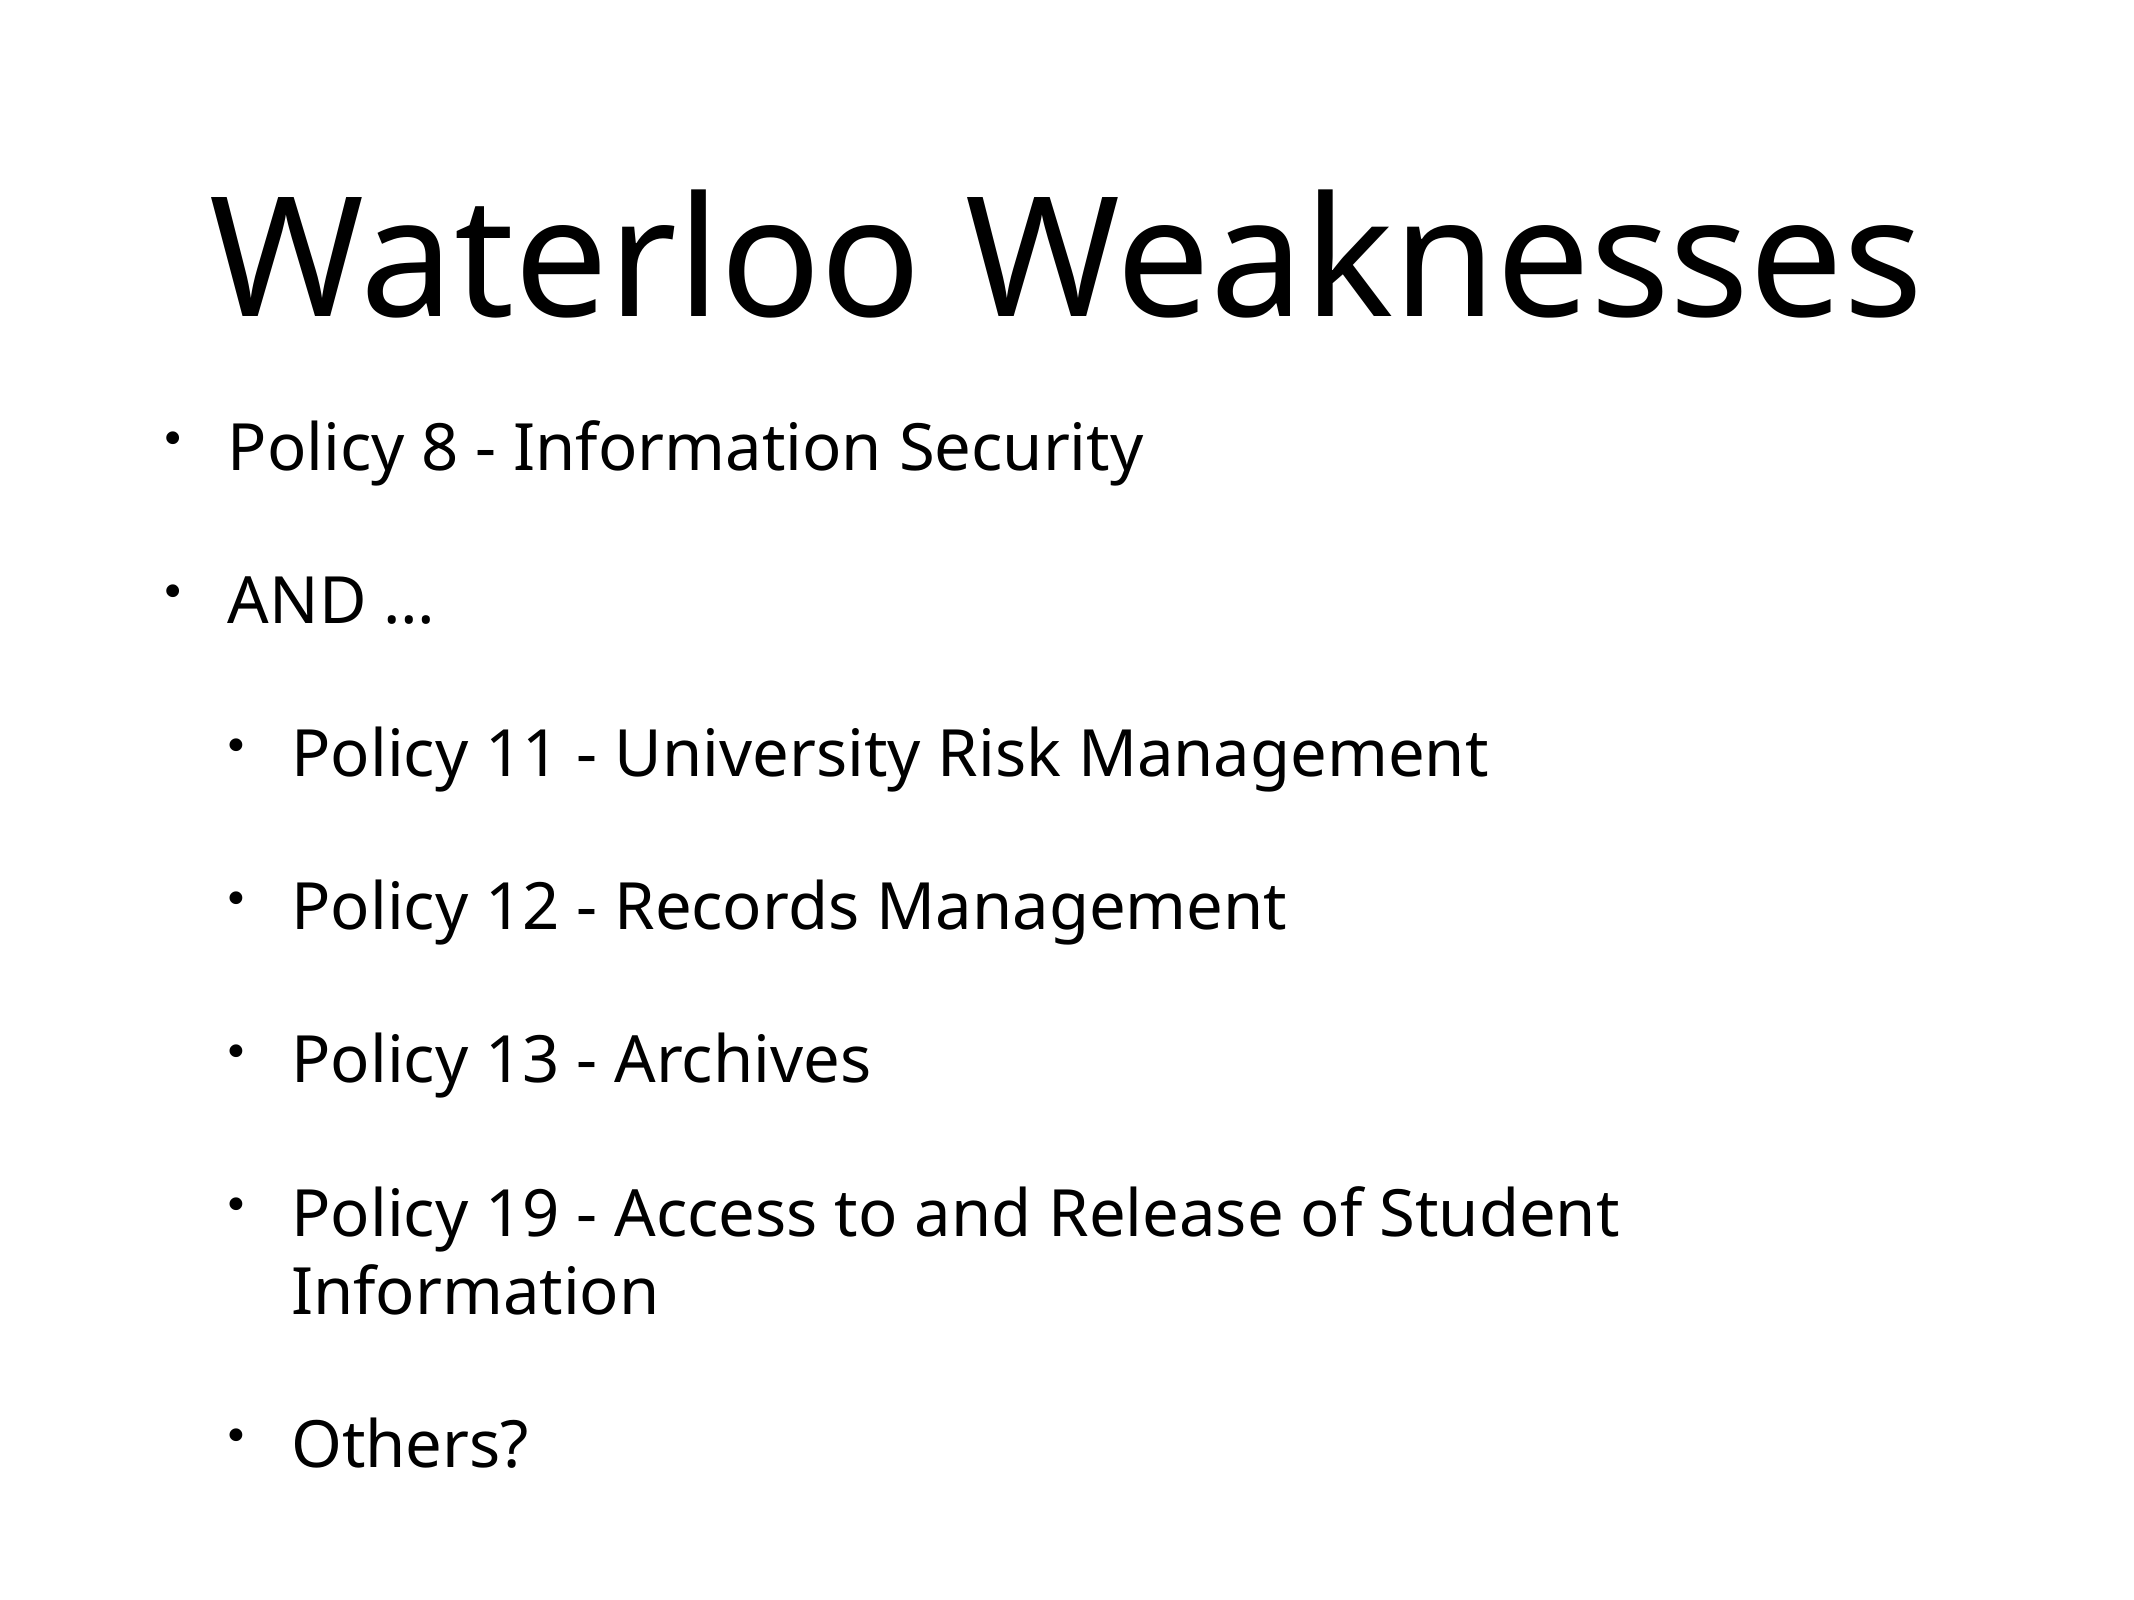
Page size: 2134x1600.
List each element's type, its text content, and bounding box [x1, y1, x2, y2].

list Policy 8 - Information Security AND … Policy 11 - University Risk Management Policy 12 - Records Management Policy 13 - Archives Policy 19 - Access to and Release of Student Information Others? [155, 426, 1978, 1459]
title Waterloo Weaknesses [155, 72, 1978, 426]
